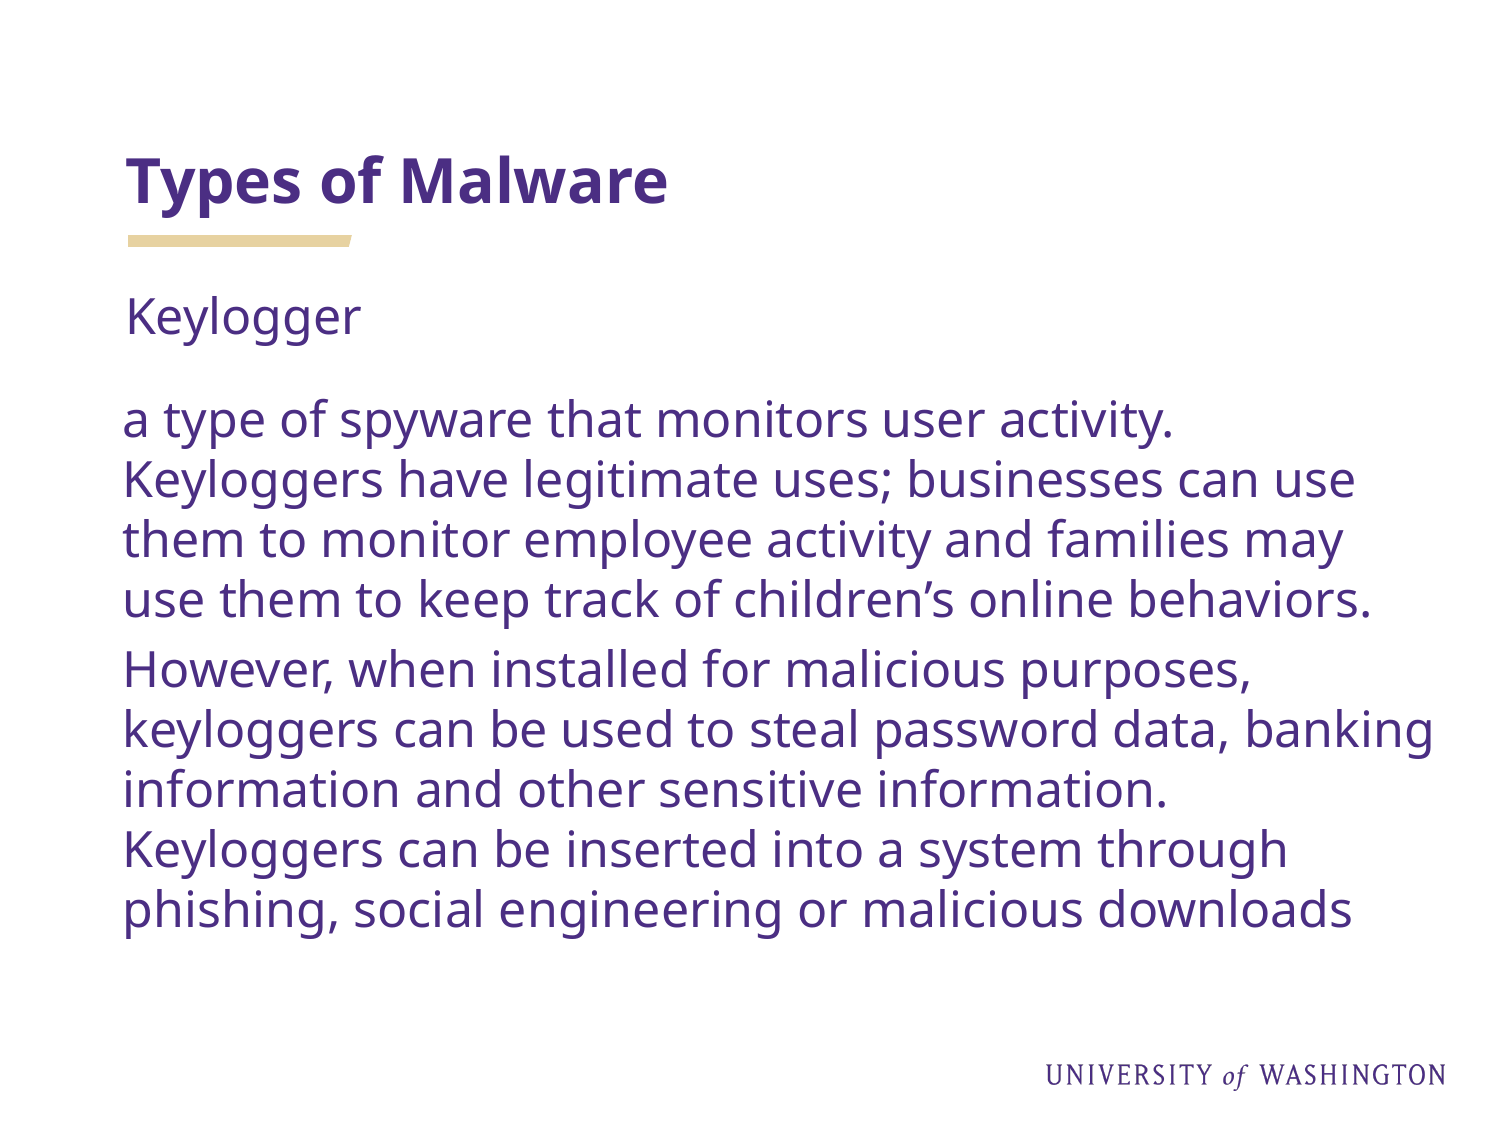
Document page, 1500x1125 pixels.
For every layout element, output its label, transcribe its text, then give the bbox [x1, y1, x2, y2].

list a type of spyware that monitors user activity. Keyloggers have legitimate uses; businesses can use them to monitor employee activity and families may use them to keep track of children’s online behaviors. However, when installed for malicious purposes, keyloggers can be used to steal password data, banking information and other sensitive information. Keyloggers can be inserted into a system through phishing, social engineering or malicious downloads [108, 380, 1453, 1006]
list Keylogger [110, 283, 1453, 352]
picture [1046, 1064, 1445, 1091]
picture [128, 235, 352, 247]
title Types of Malware [110, 60, 1453, 224]
